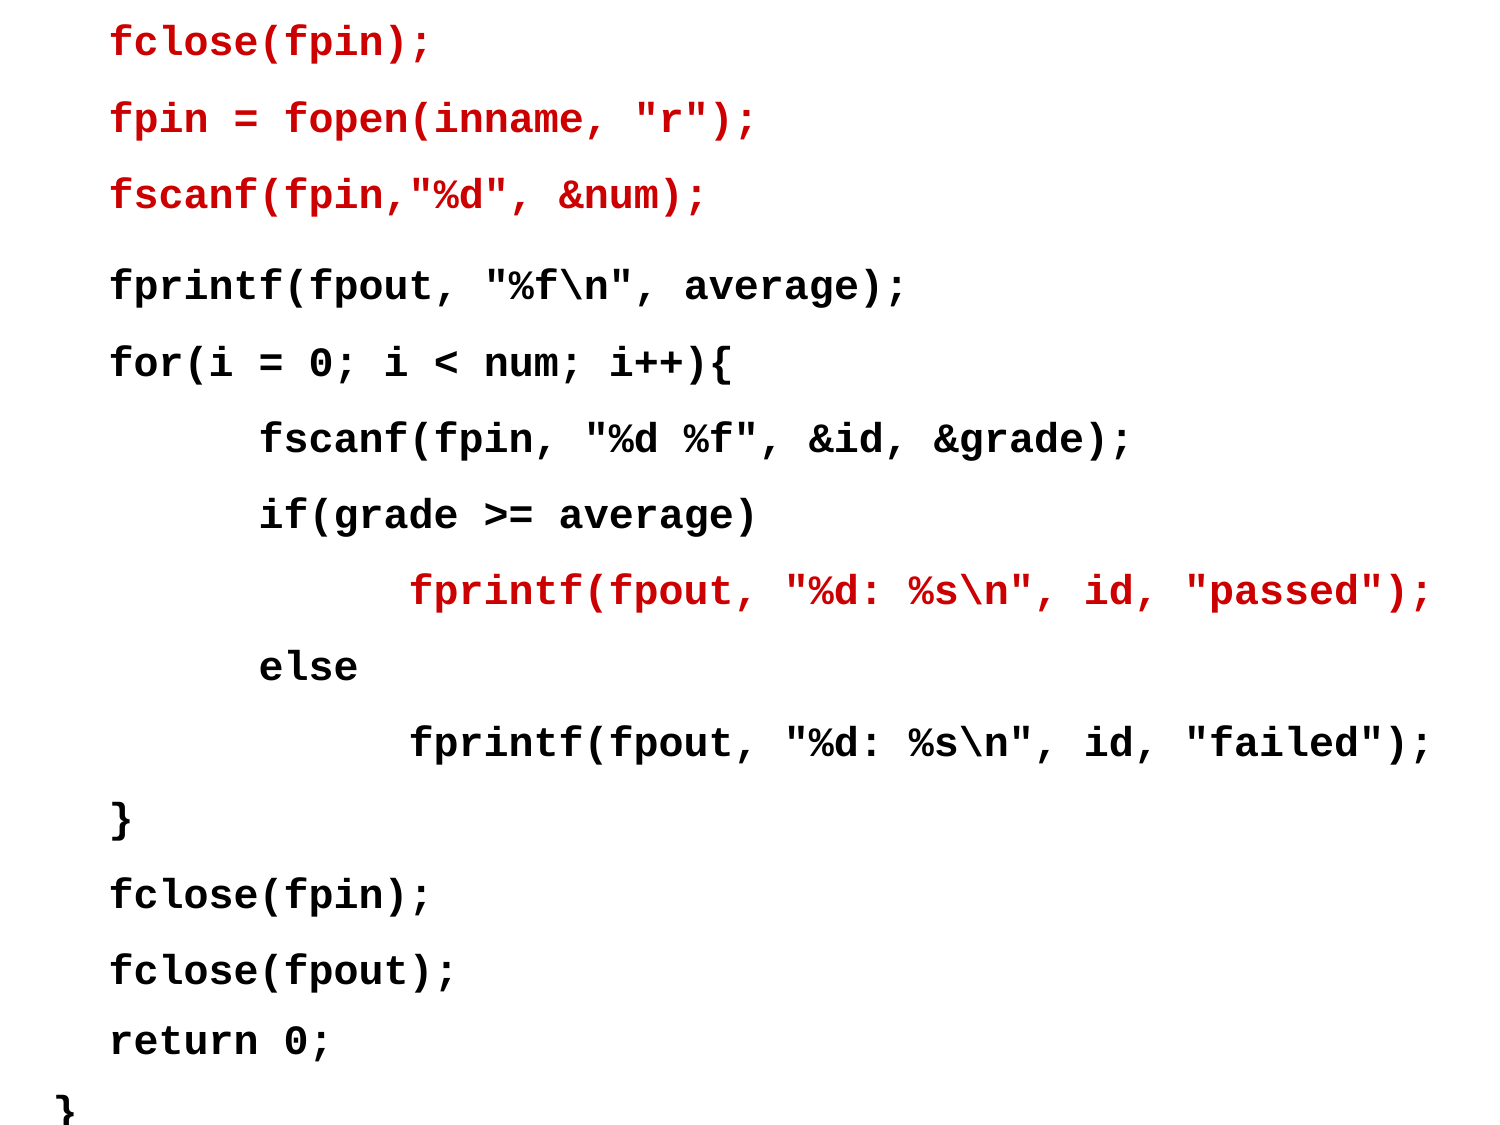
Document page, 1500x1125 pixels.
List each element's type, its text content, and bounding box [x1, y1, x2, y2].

text_box fclose(fpin); fpin = fopen(inname, "r"); fscanf(fpin,"%d", &num); fprintf(fpout, "%f\n", average); for(i = 0; i < num; i++){ fscanf(fpin, "%d %f", &id, &grade); if(grade >= average) fprintf(fpout, "%d: %s\n", id, "passed"); else fprintf(fpout, "%d: %s\n", id, "failed"); } fclose(fpin); fclose(fpout); return 0; } [37, 12, 1500, 1125]
